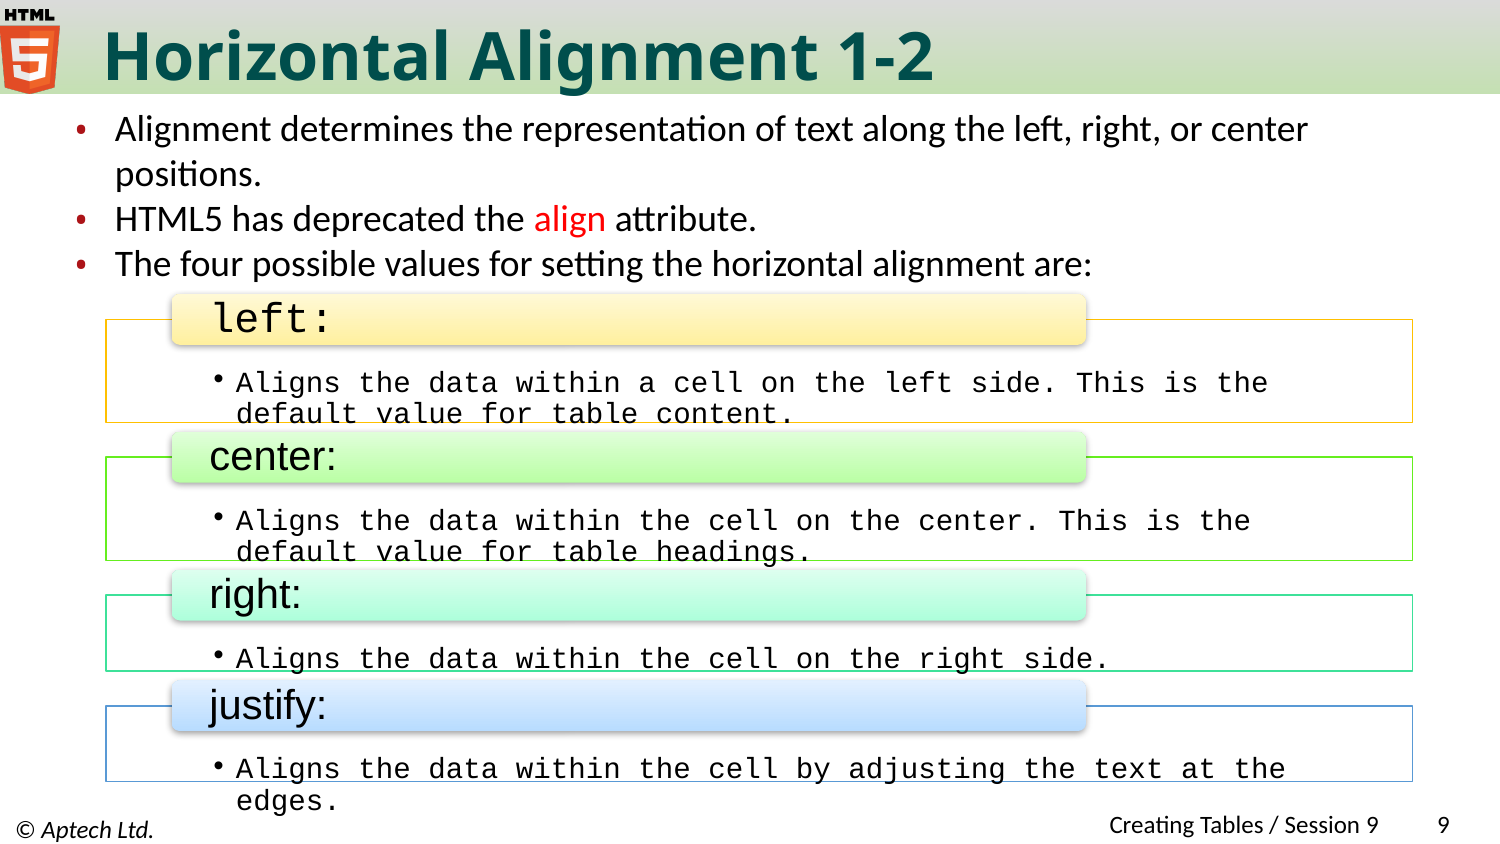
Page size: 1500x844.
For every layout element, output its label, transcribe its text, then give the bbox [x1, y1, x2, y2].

text_box Alignment determines the representation of text along the left, right, or center positions. HTML5 has deprecated the align attribute. The four possible values for setting the horizontal alignment are: [25, 103, 1463, 285]
title Horizontal Alignment 1-2 [87, 28, 1338, 79]
footer Creating Tables / Session 9 [412, 813, 1400, 835]
picture [0, 9, 72, 94]
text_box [105, 293, 1413, 782]
slide_number ‹#› [1400, 813, 1465, 835]
